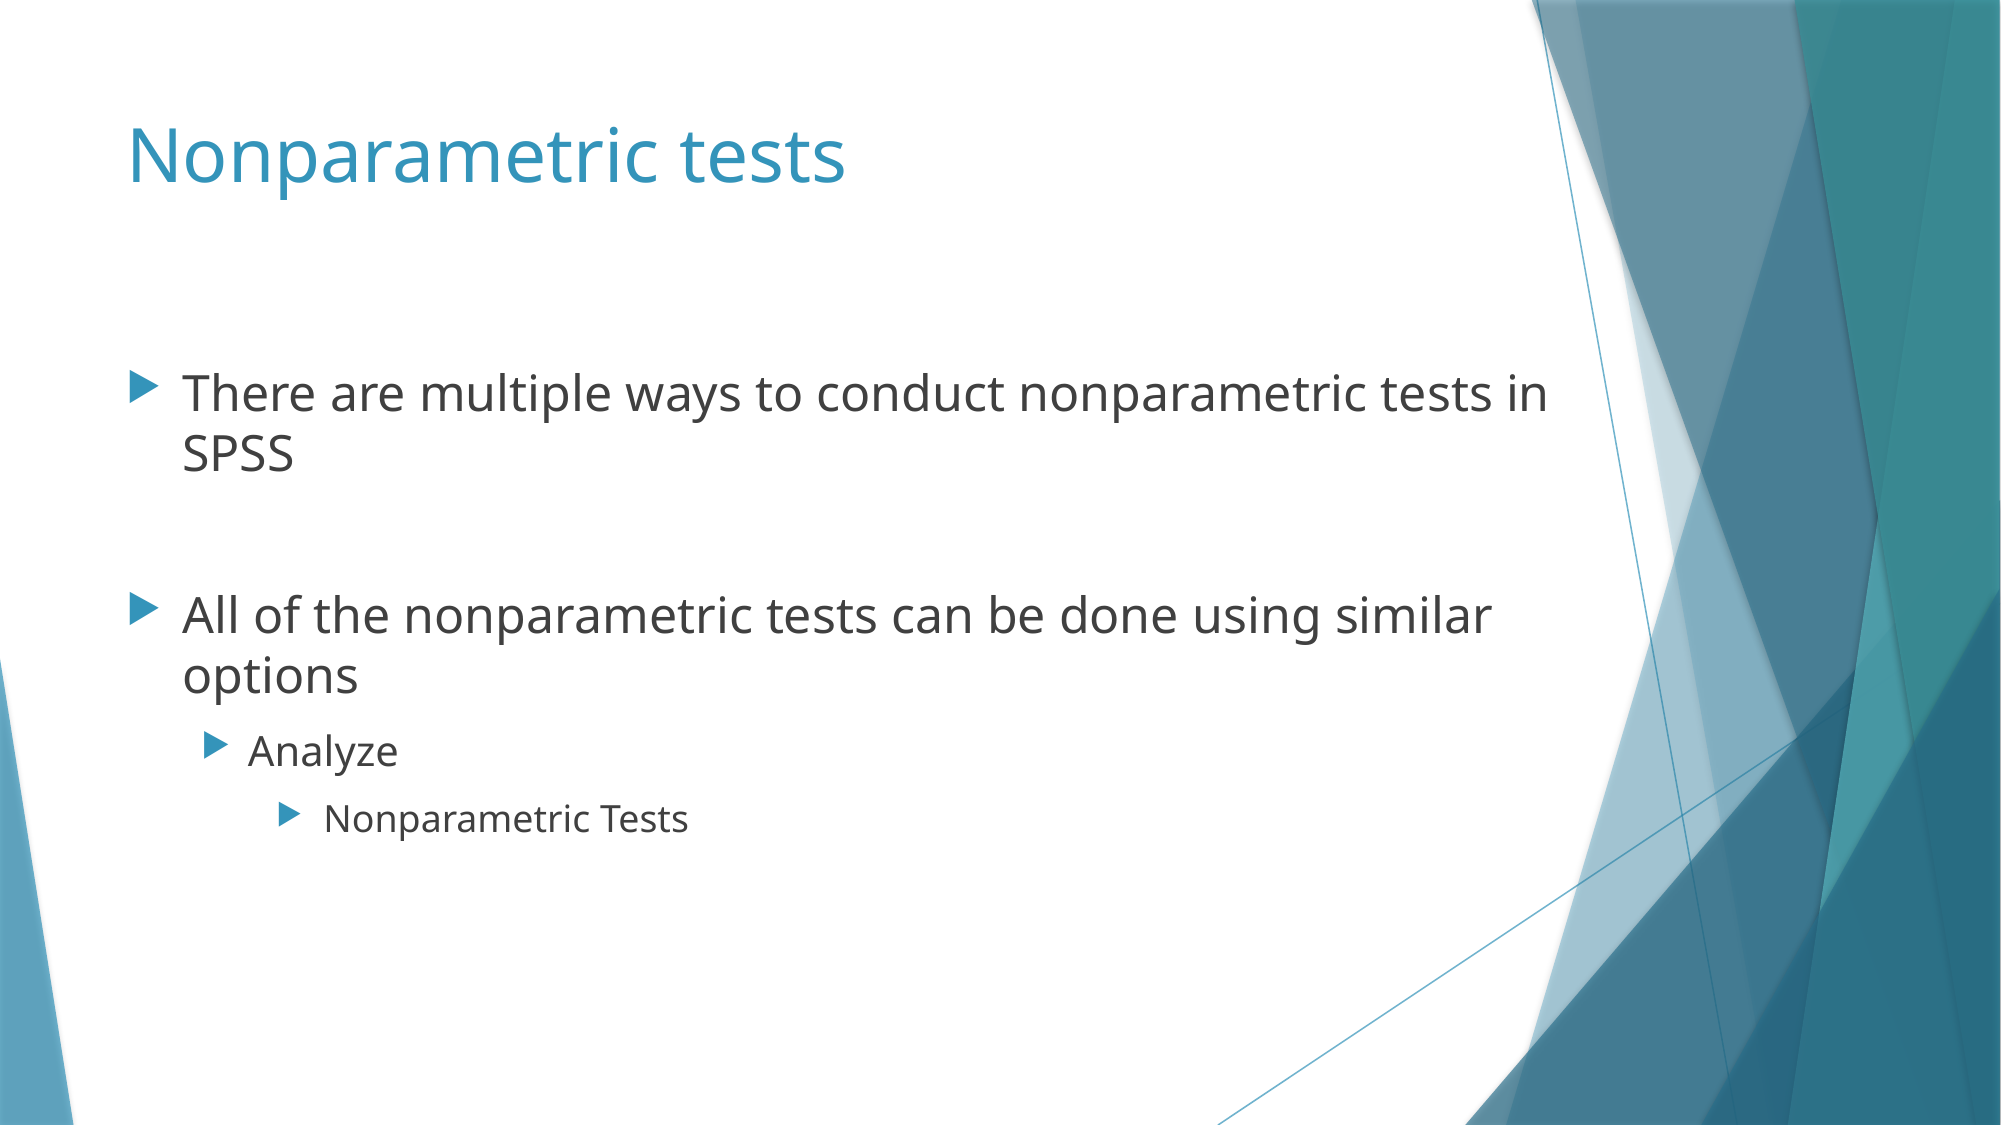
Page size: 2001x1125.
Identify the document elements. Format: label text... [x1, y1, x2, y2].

title Nonparametric tests [111, 99, 1522, 317]
list There are multiple ways to conduct nonparametric tests in SPSS All of the nonparametric tests can be done using similar options Analyze Nonparametric Tests [111, 354, 1676, 992]
